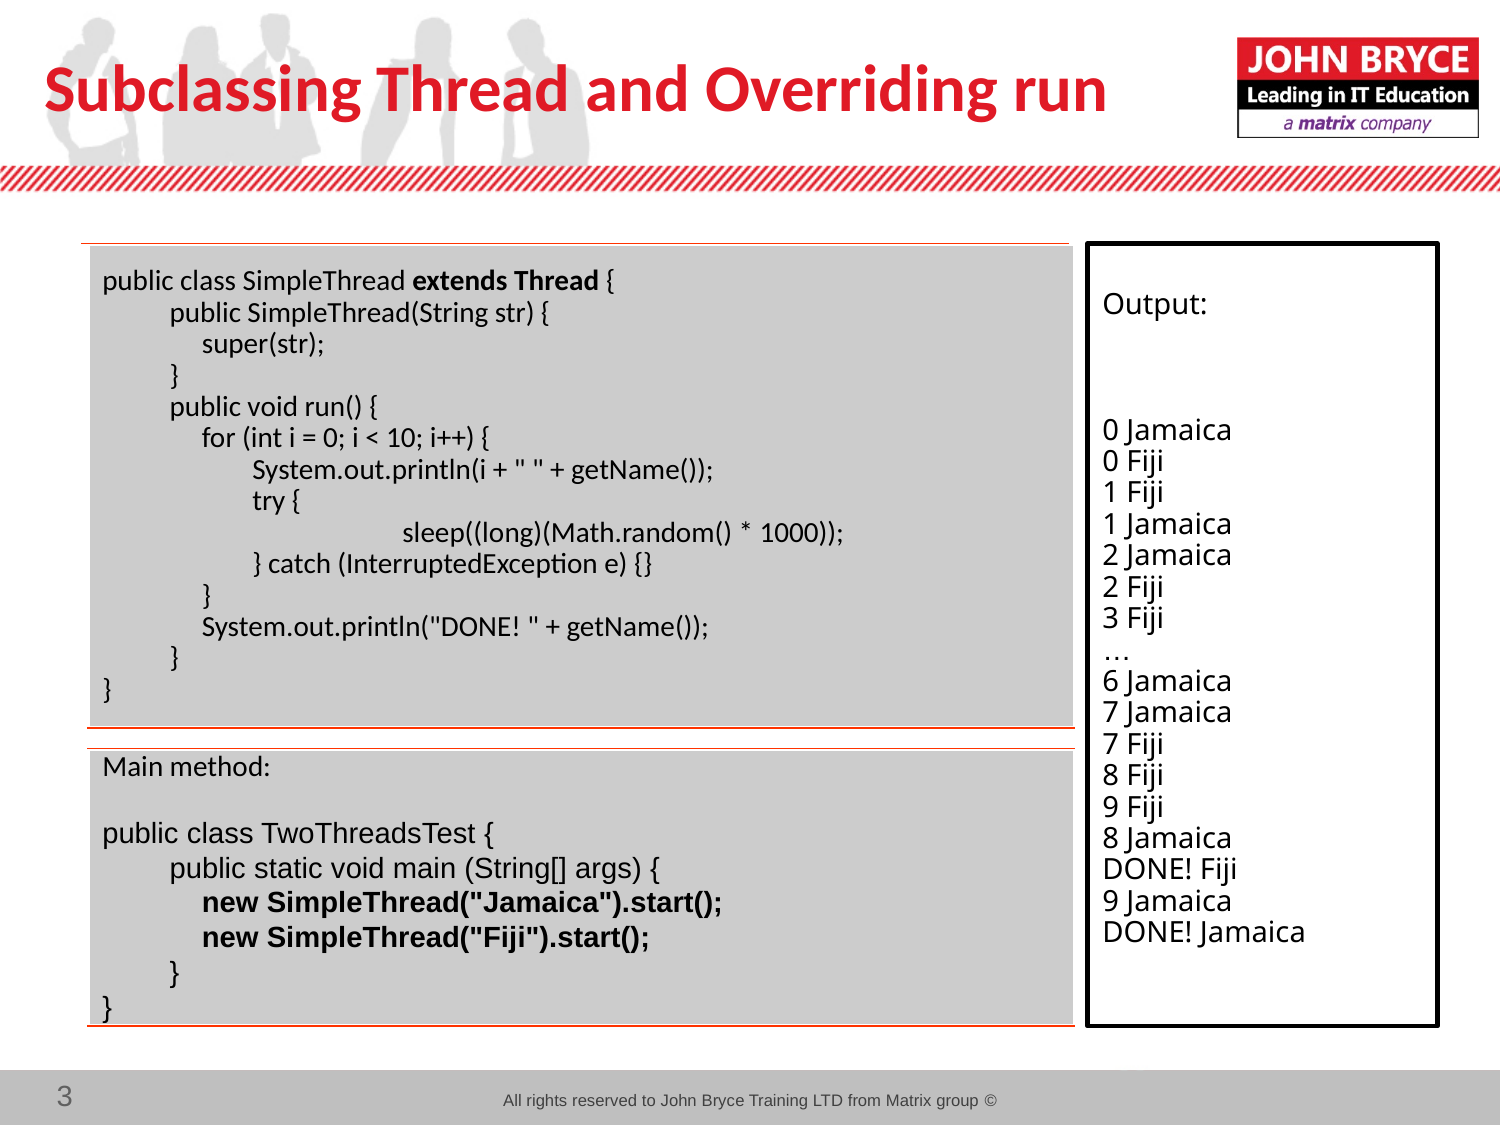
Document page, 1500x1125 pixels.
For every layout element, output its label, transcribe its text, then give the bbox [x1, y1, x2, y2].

picture [0, 0, 1500, 1070]
title Subclassing Thread and Overriding run [29, 21, 1235, 150]
text_box Output: 0 Jamaica 0 Fiji 1 Fiji 1 Jamaica 2 Jamaica 2 Fiji 3 Fiji … 6 Jamaica 7 Jamaica 7 Fiji 8 Fiji 9 Fiji 8 Jamaica DONE! Fiji 9 Jamaica DONE! Jamaica [1085, 241, 1440, 1028]
text_box public class SimpleThread extends Thread { public SimpleThread(String str) { super(str); } public void run() { for (int i = 0; i < 10; i++) { System.out.println(i + " " + getName()); try { sleep((long)(Math.random() * 1000)); } catch (InterruptedException e) {} } System.out.println("DONE! " + getName()); } } [85, 241, 1077, 730]
text_box Main method: public class TwoThreadsTest { public static void main (String[] args) { new SimpleThread("Jamaica").start(); new SimpleThread("Fiji").start(); } } [85, 746, 1077, 1028]
